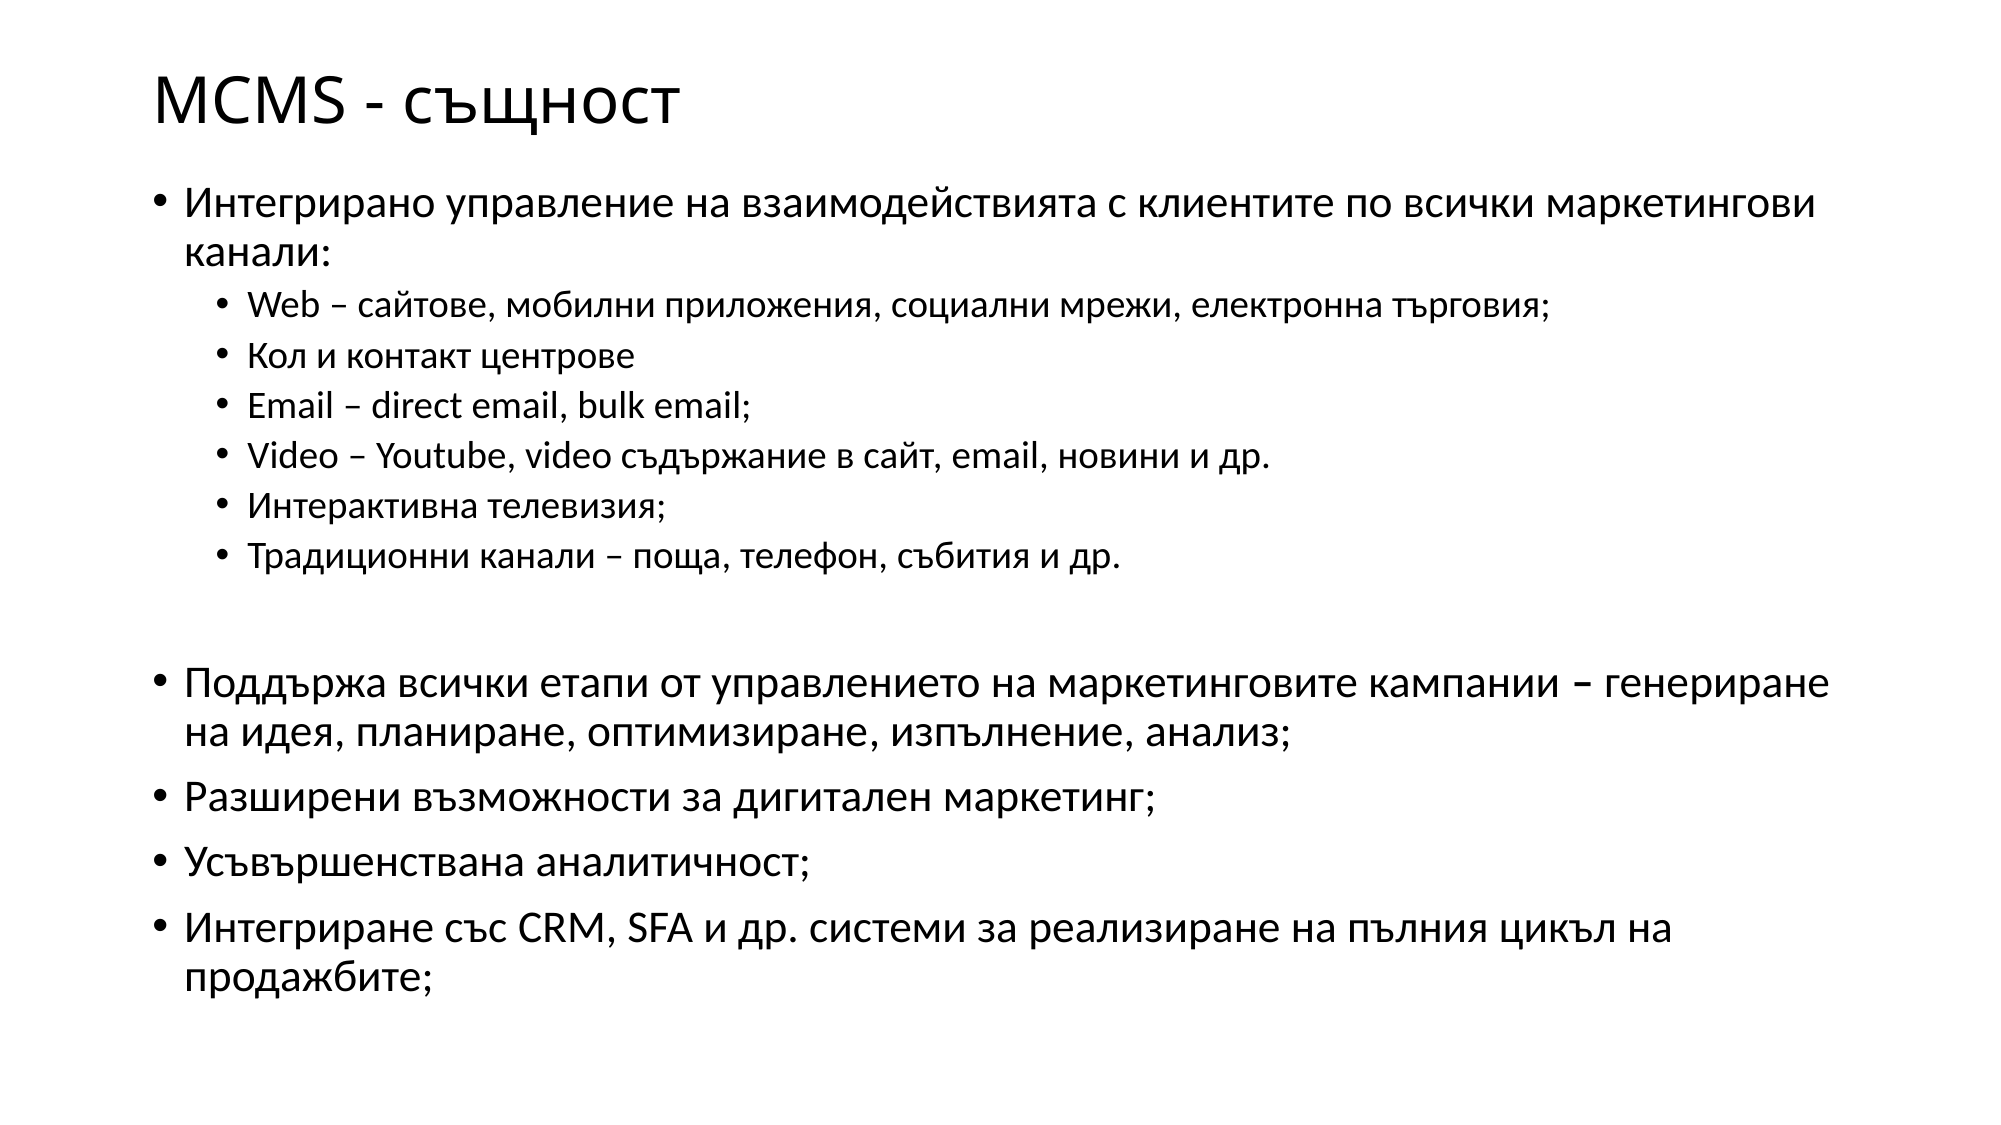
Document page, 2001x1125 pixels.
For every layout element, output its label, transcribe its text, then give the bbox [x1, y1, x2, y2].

list Интегрирано управление на взаимодействията с клиентите по всички маркетингови канали: Web – сайтове, мобилни приложения, социални мрежи, електронна търговия; Кол и контакт центрове Email – direct email, bulk email; Video – Youtube, video съдържание в сайт, email, новини и др. Интерактивна телевизия; Традиционни канали – поща, телефон, събития и др. Поддържа всички етапи от управлението на маркетинговите кампании – генериране на идея, планиране, оптимизиране, изпълнение, анализ; Разширени възможности за дигитален маркетинг; Усъвършенствана аналитичност; Интегриране със CRM, SFA и др. системи за реализиране на пълния цикъл на продажбите; [137, 170, 1863, 1014]
title MCMS - същност [137, 59, 1863, 146]
